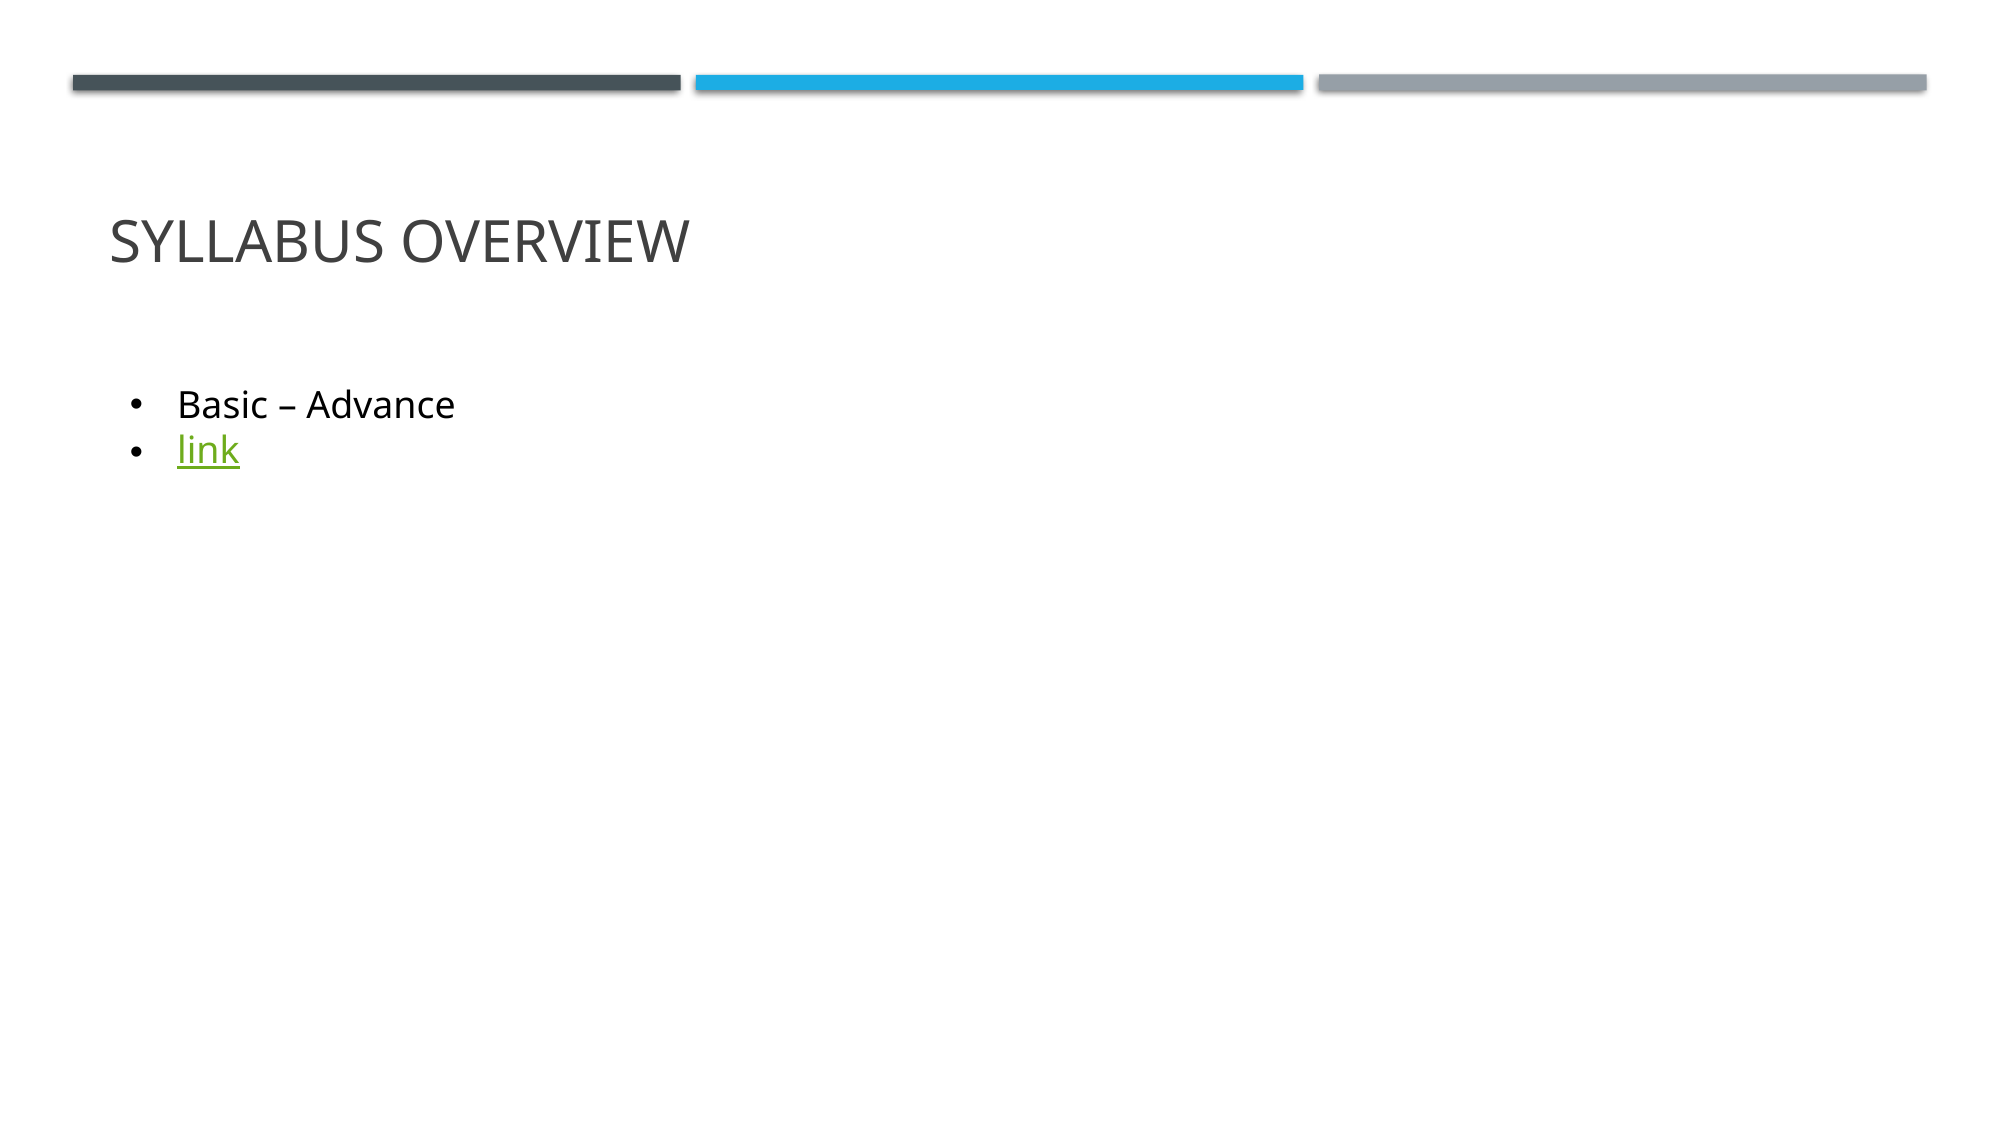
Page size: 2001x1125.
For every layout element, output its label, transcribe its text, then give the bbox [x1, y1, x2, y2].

text_box Basic – Advance link [115, 373, 1887, 485]
title Syllabus Overview [94, 119, 1904, 282]
